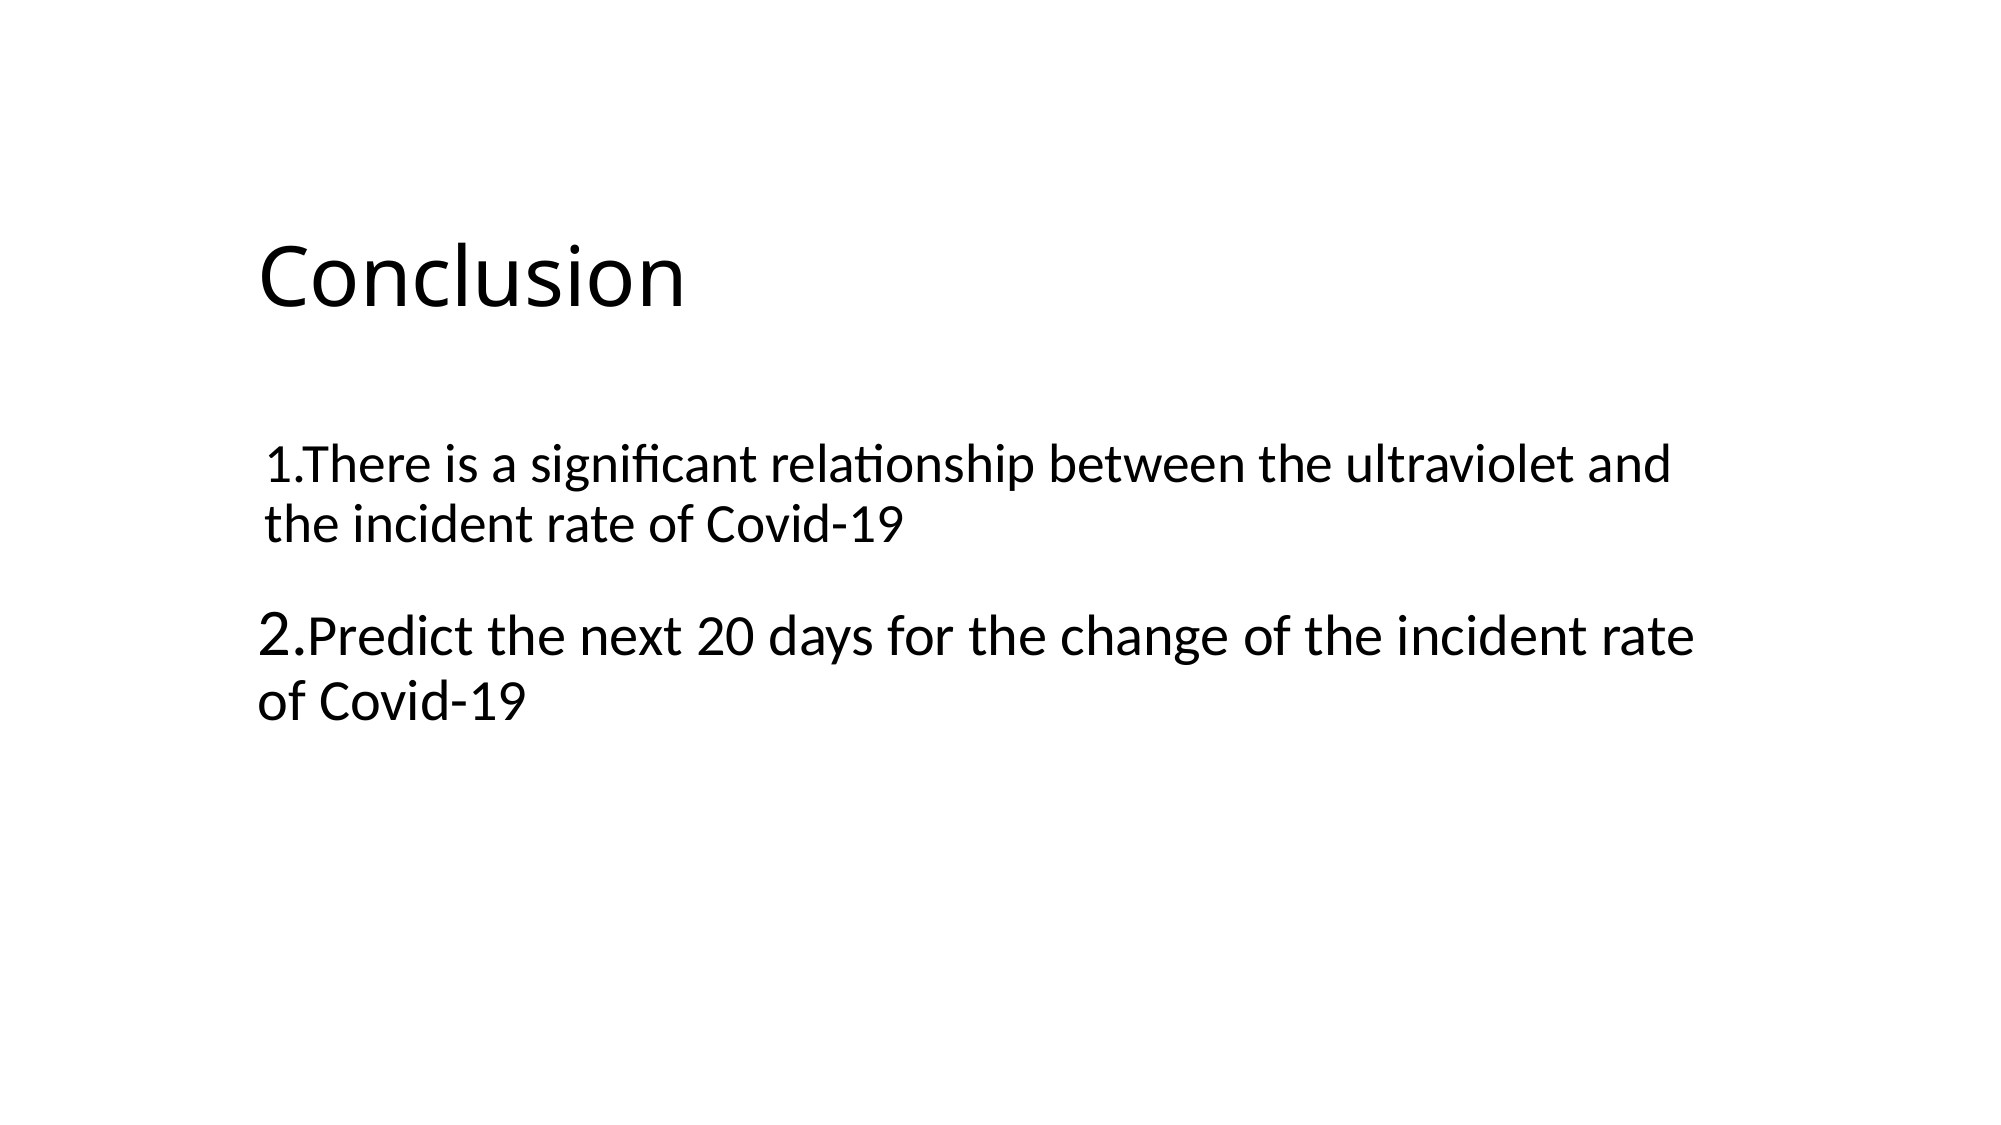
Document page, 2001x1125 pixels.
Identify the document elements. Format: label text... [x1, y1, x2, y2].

subtitle 2.Predict the next 20 days for the change of the incident rate of Covid-19 [249, 590, 1751, 863]
title Conclusion [249, 183, 1751, 333]
text_box 1.There is a significant relationship between the ultraviolet and the incident rate of Covid-19 [257, 427, 1721, 563]
